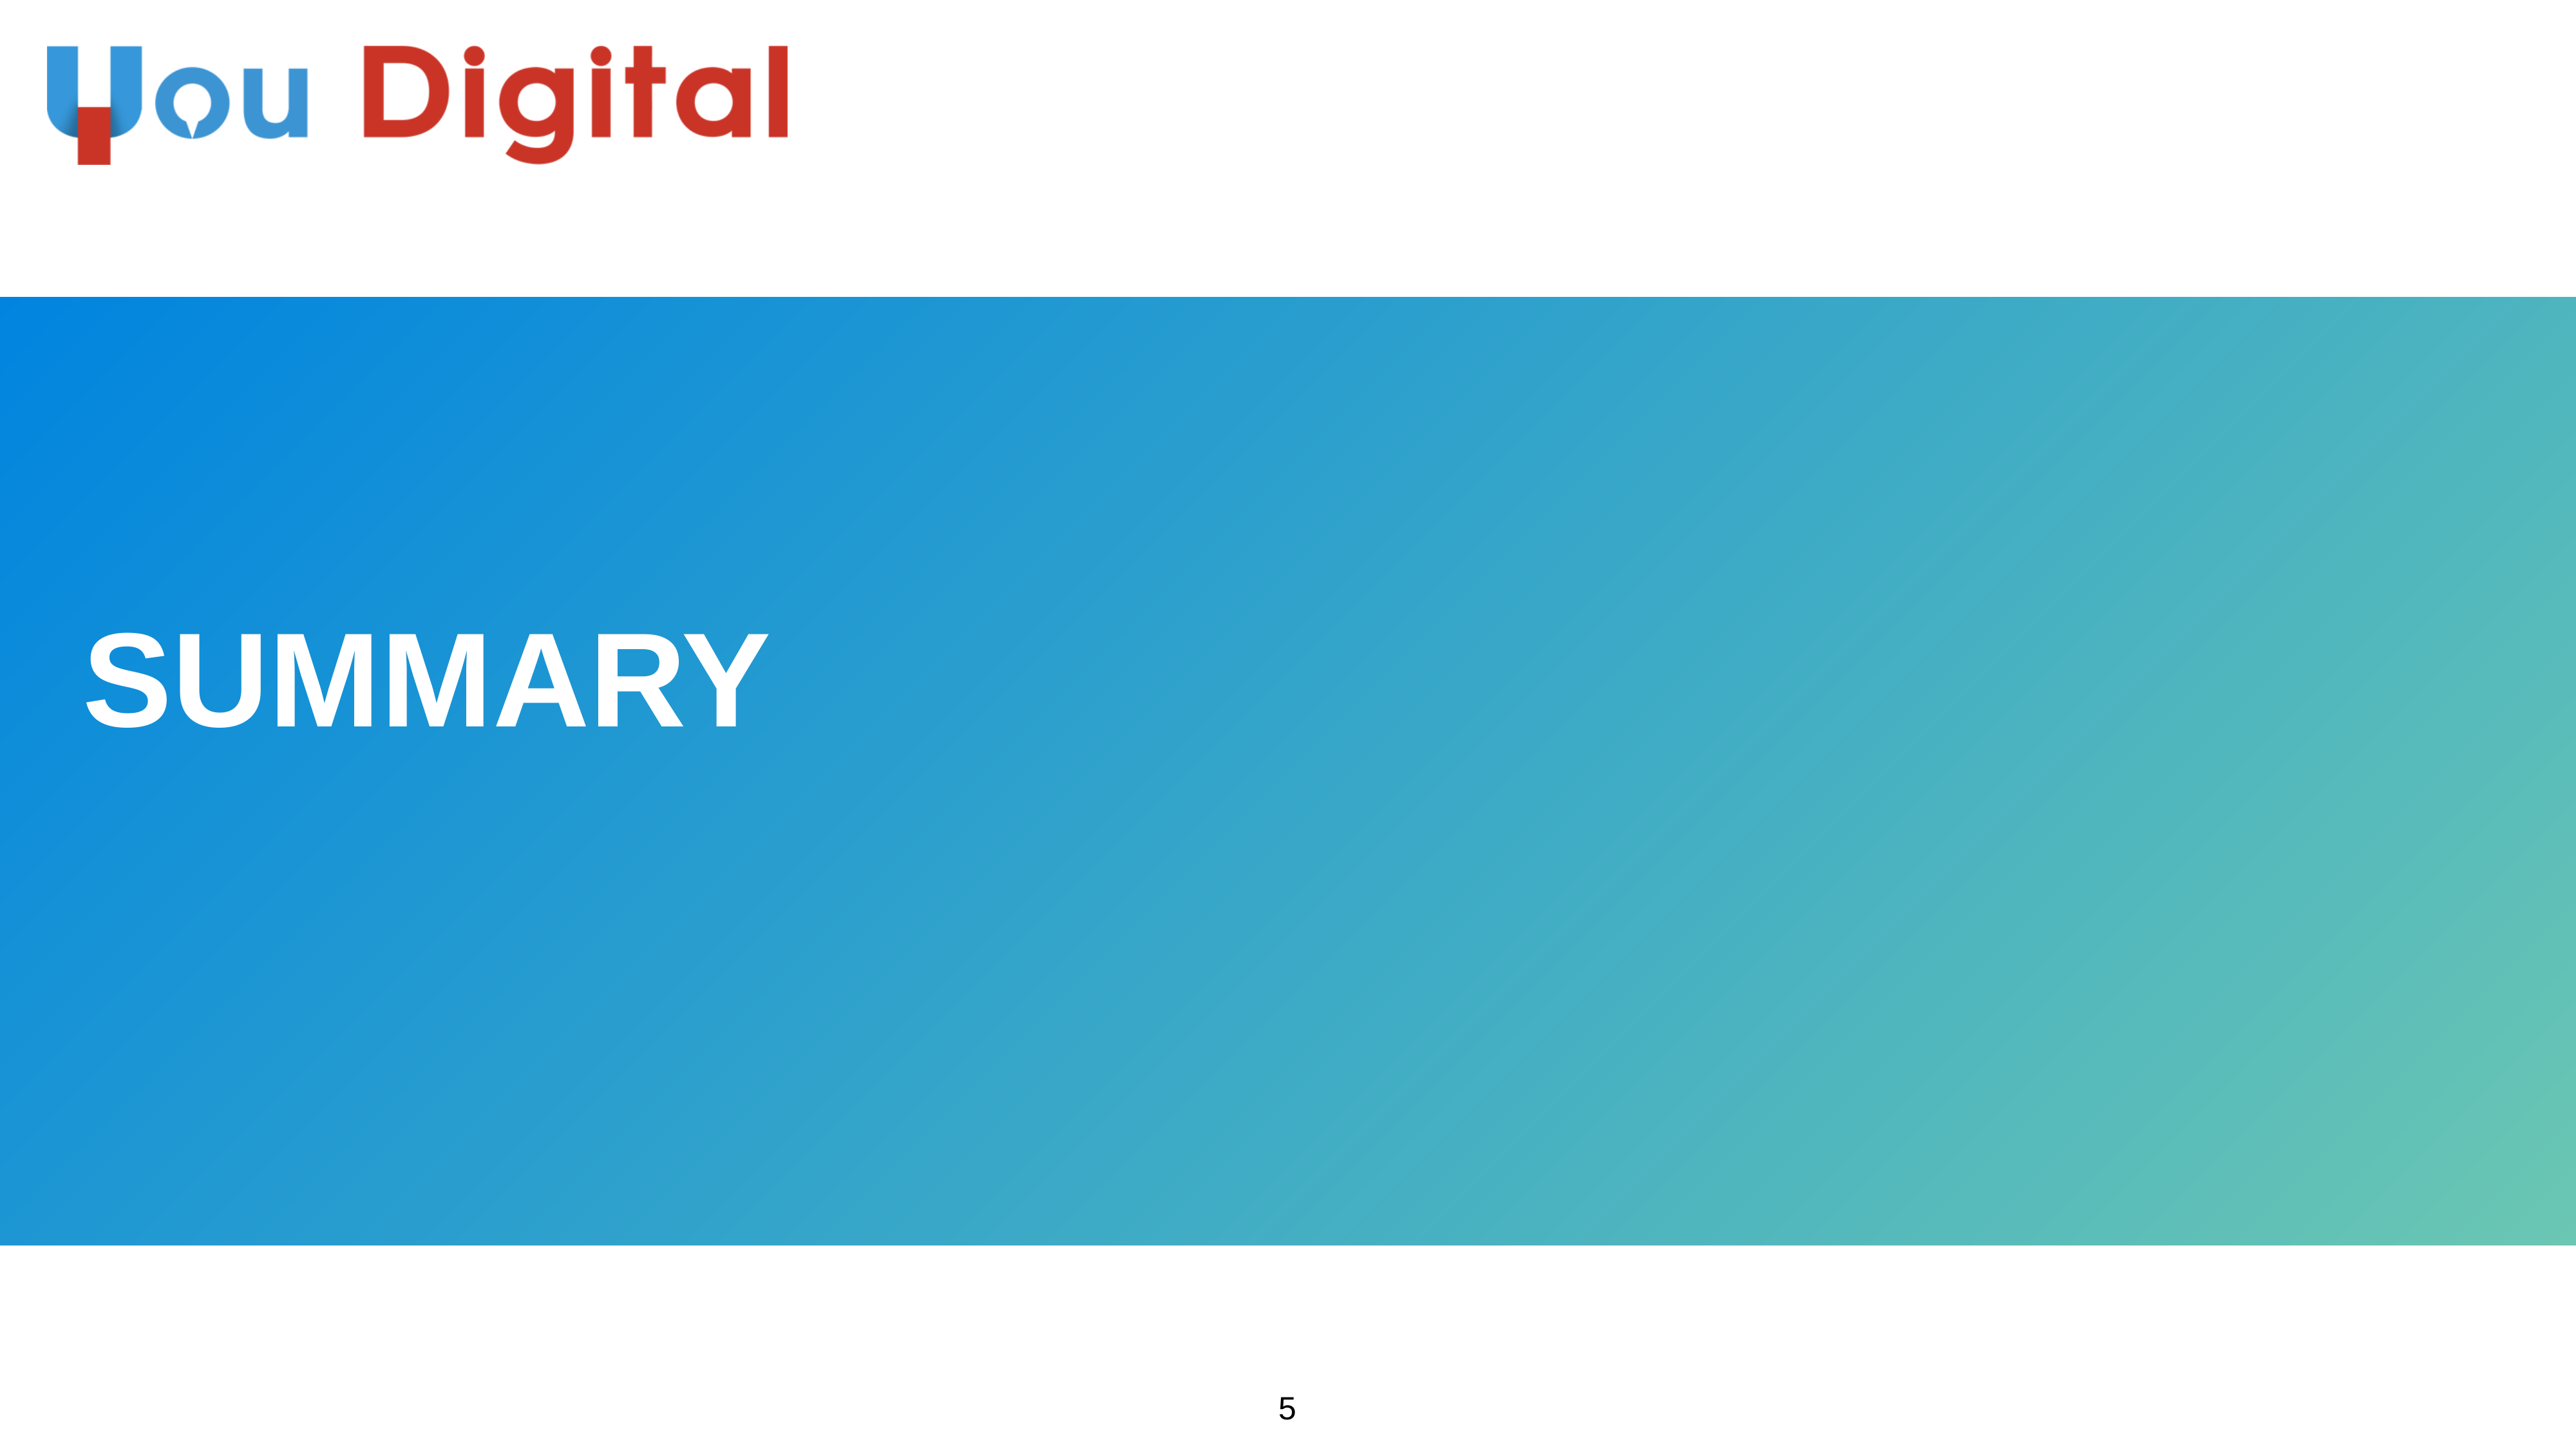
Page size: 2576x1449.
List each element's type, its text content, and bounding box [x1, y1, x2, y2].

slide_number 5 [1262, 1381, 1313, 1432]
text_box SUMMARY [73, 588, 850, 759]
picture [47, 46, 788, 165]
text_box [0, 297, 2576, 1245]
